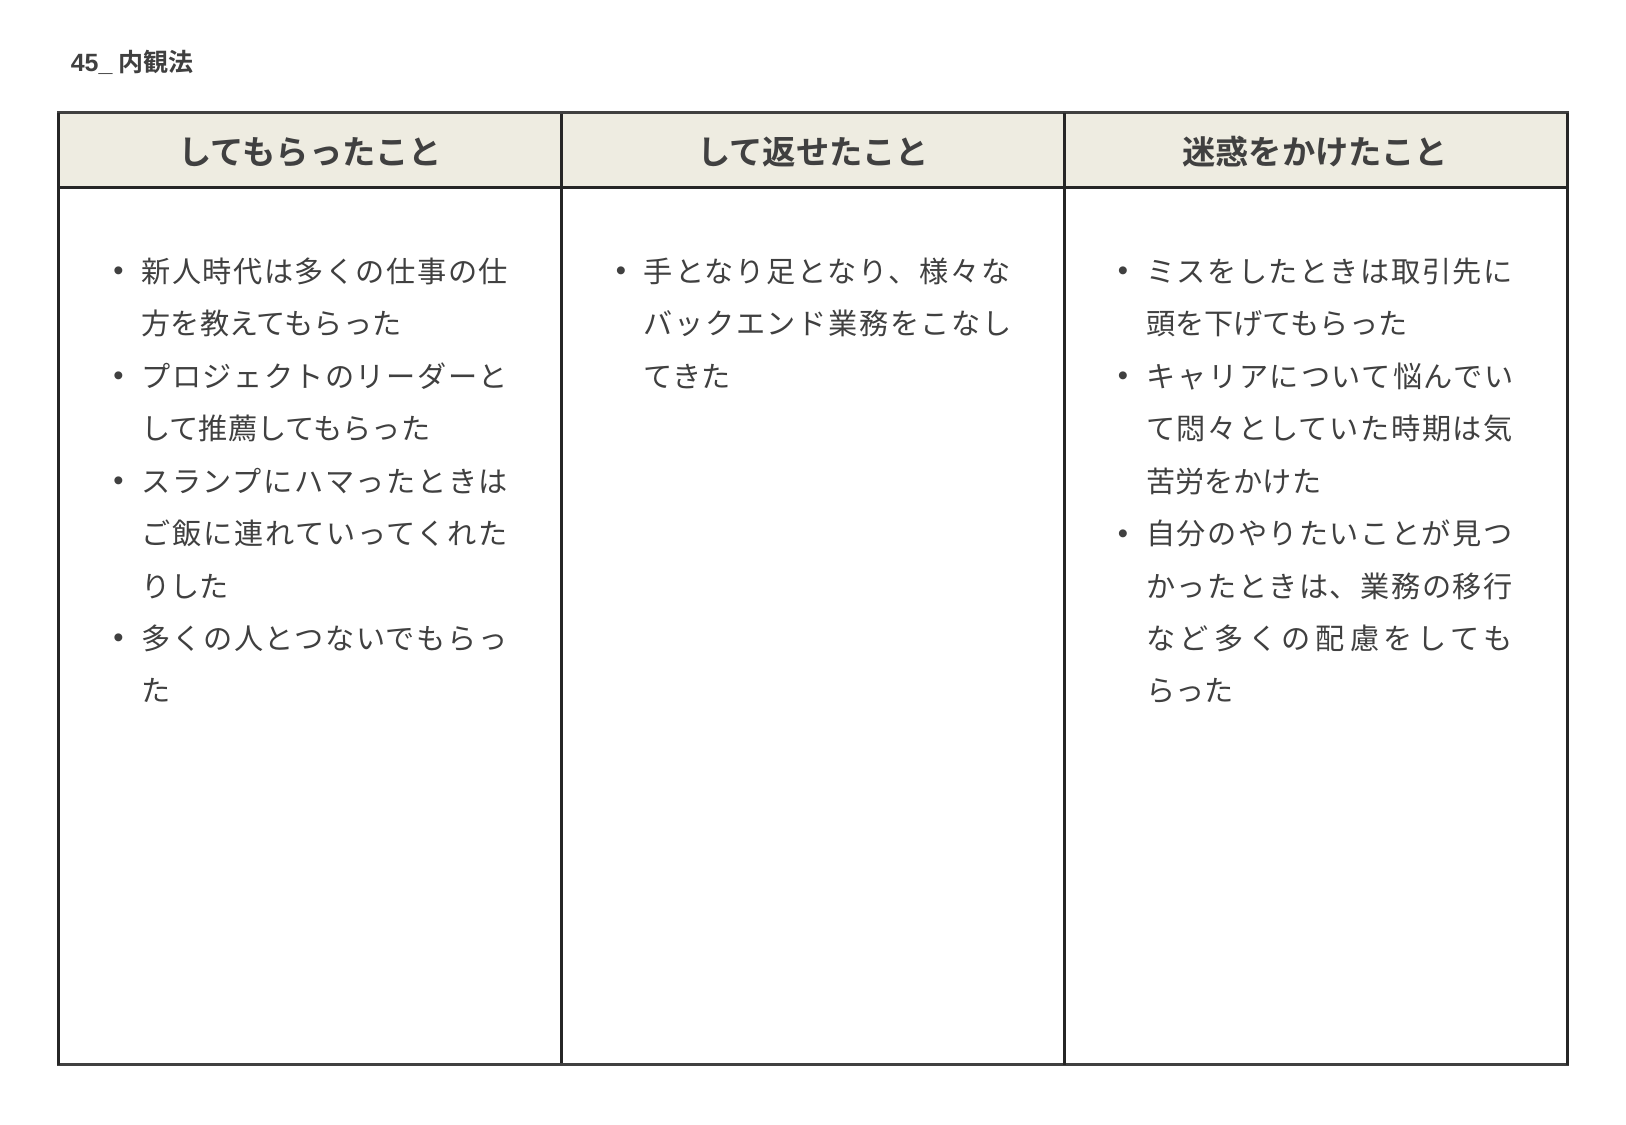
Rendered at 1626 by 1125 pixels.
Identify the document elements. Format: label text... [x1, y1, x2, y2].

text_box 45_内観法 [56, 39, 209, 84]
text_box [562, 112, 1064, 187]
text_box [562, 188, 1063, 1065]
text_box ミスをしたときは取引先に頭を下げてもらった キャリアについて悩んでいて悶々としていた時期は気苦労をかけた 自分のやりたいことが見つかったときは、業務の移行など多くの配慮をしてもらった [1103, 228, 1528, 716]
text_box [60, 188, 561, 1065]
text_box 手となり足となり、様々なバックエンド業務をこなしてきた [601, 228, 1026, 401]
text_box [1066, 188, 1566, 1065]
text_box [1065, 112, 1567, 187]
text_box [59, 112, 561, 187]
text_box 新人時代は多くの仕事の仕方を教えてもらった プロジェクトのリーダーとして推薦してもらった スランプにハマったときはご飯に連れていってくれたりした 多くの人とつないでもらった [98, 228, 523, 716]
